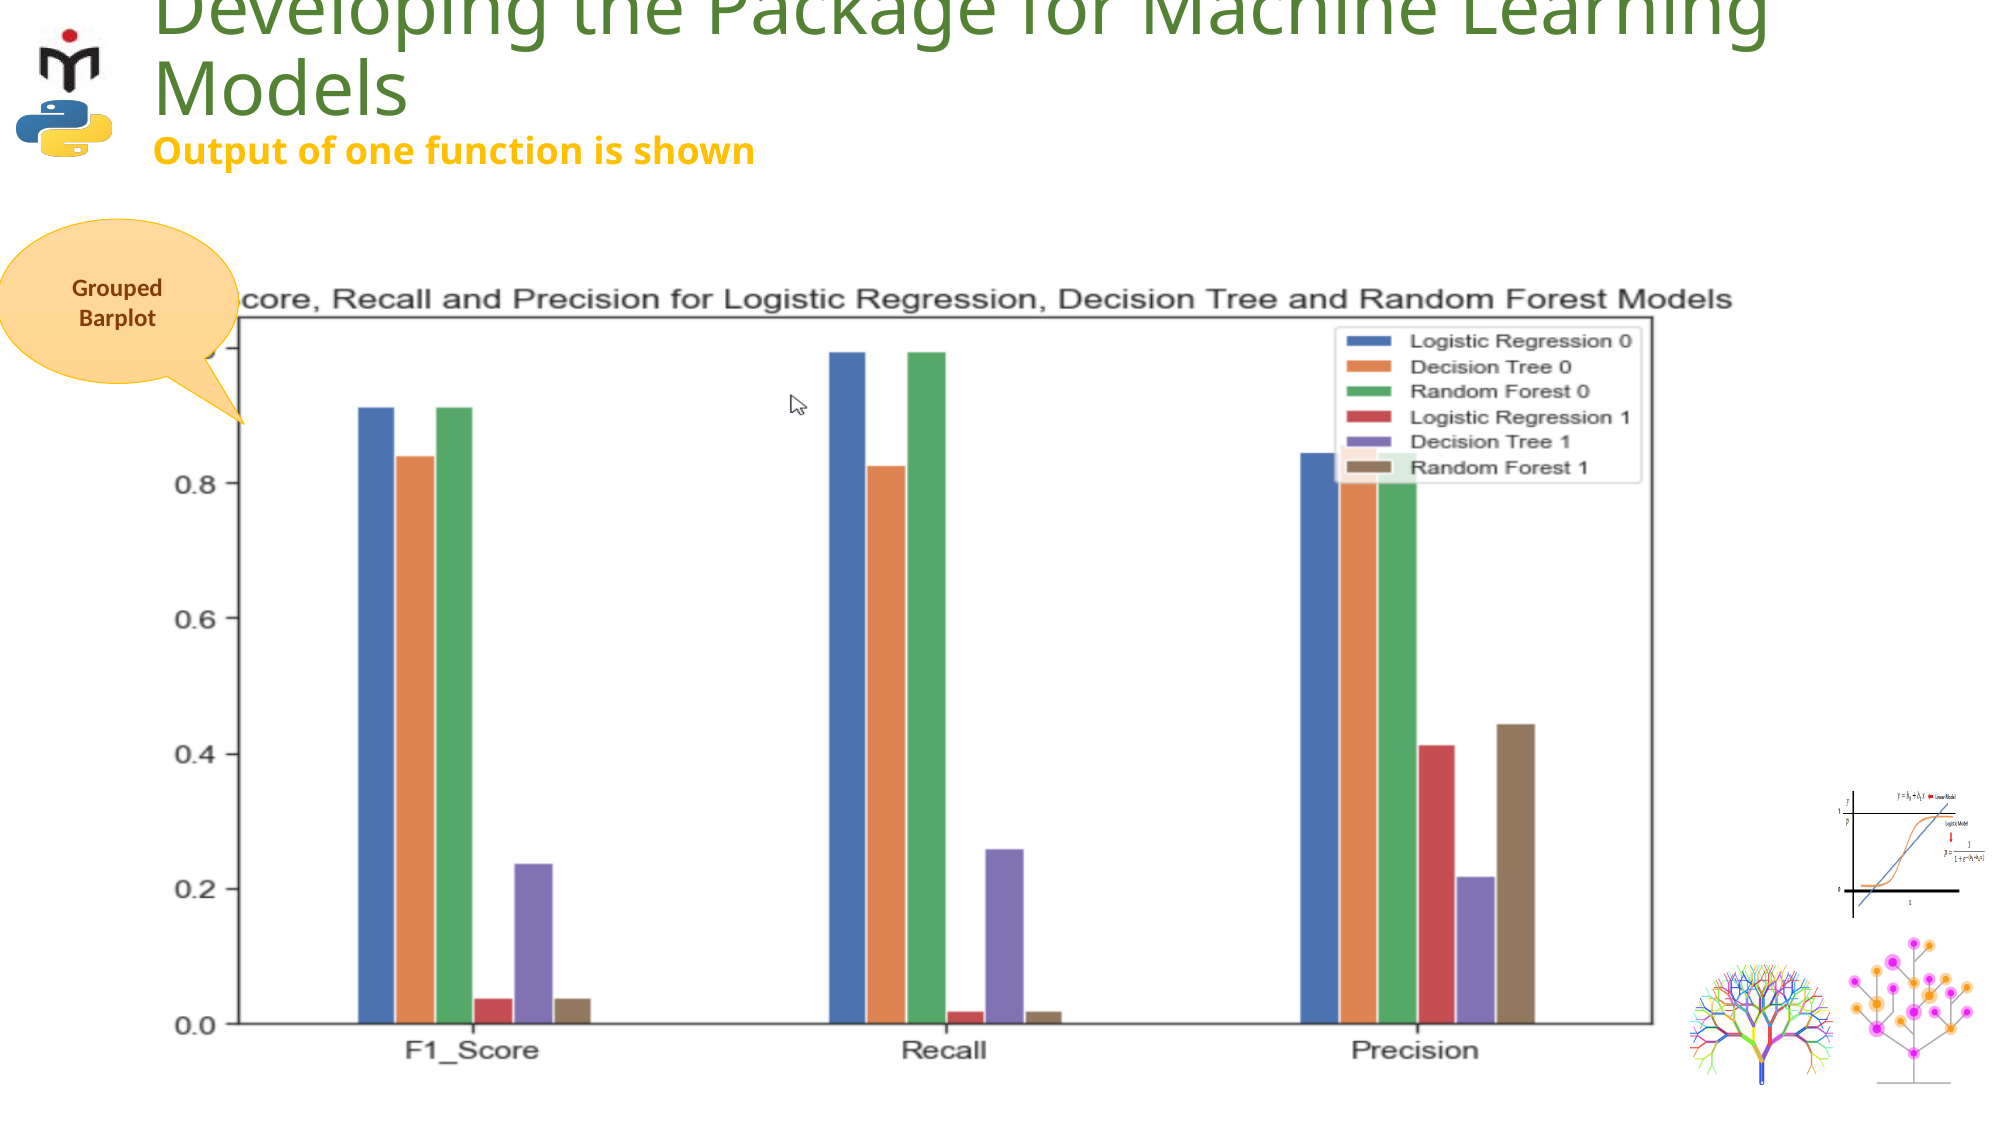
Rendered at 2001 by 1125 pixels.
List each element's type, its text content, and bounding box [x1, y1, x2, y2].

text_box Grouped Barplot [0, 218, 230, 371]
picture [16, 19, 115, 157]
picture [51, 269, 1991, 1086]
text_box Developing the Package for Machine Learning Models Output of one function is shown [137, 9, 1863, 214]
